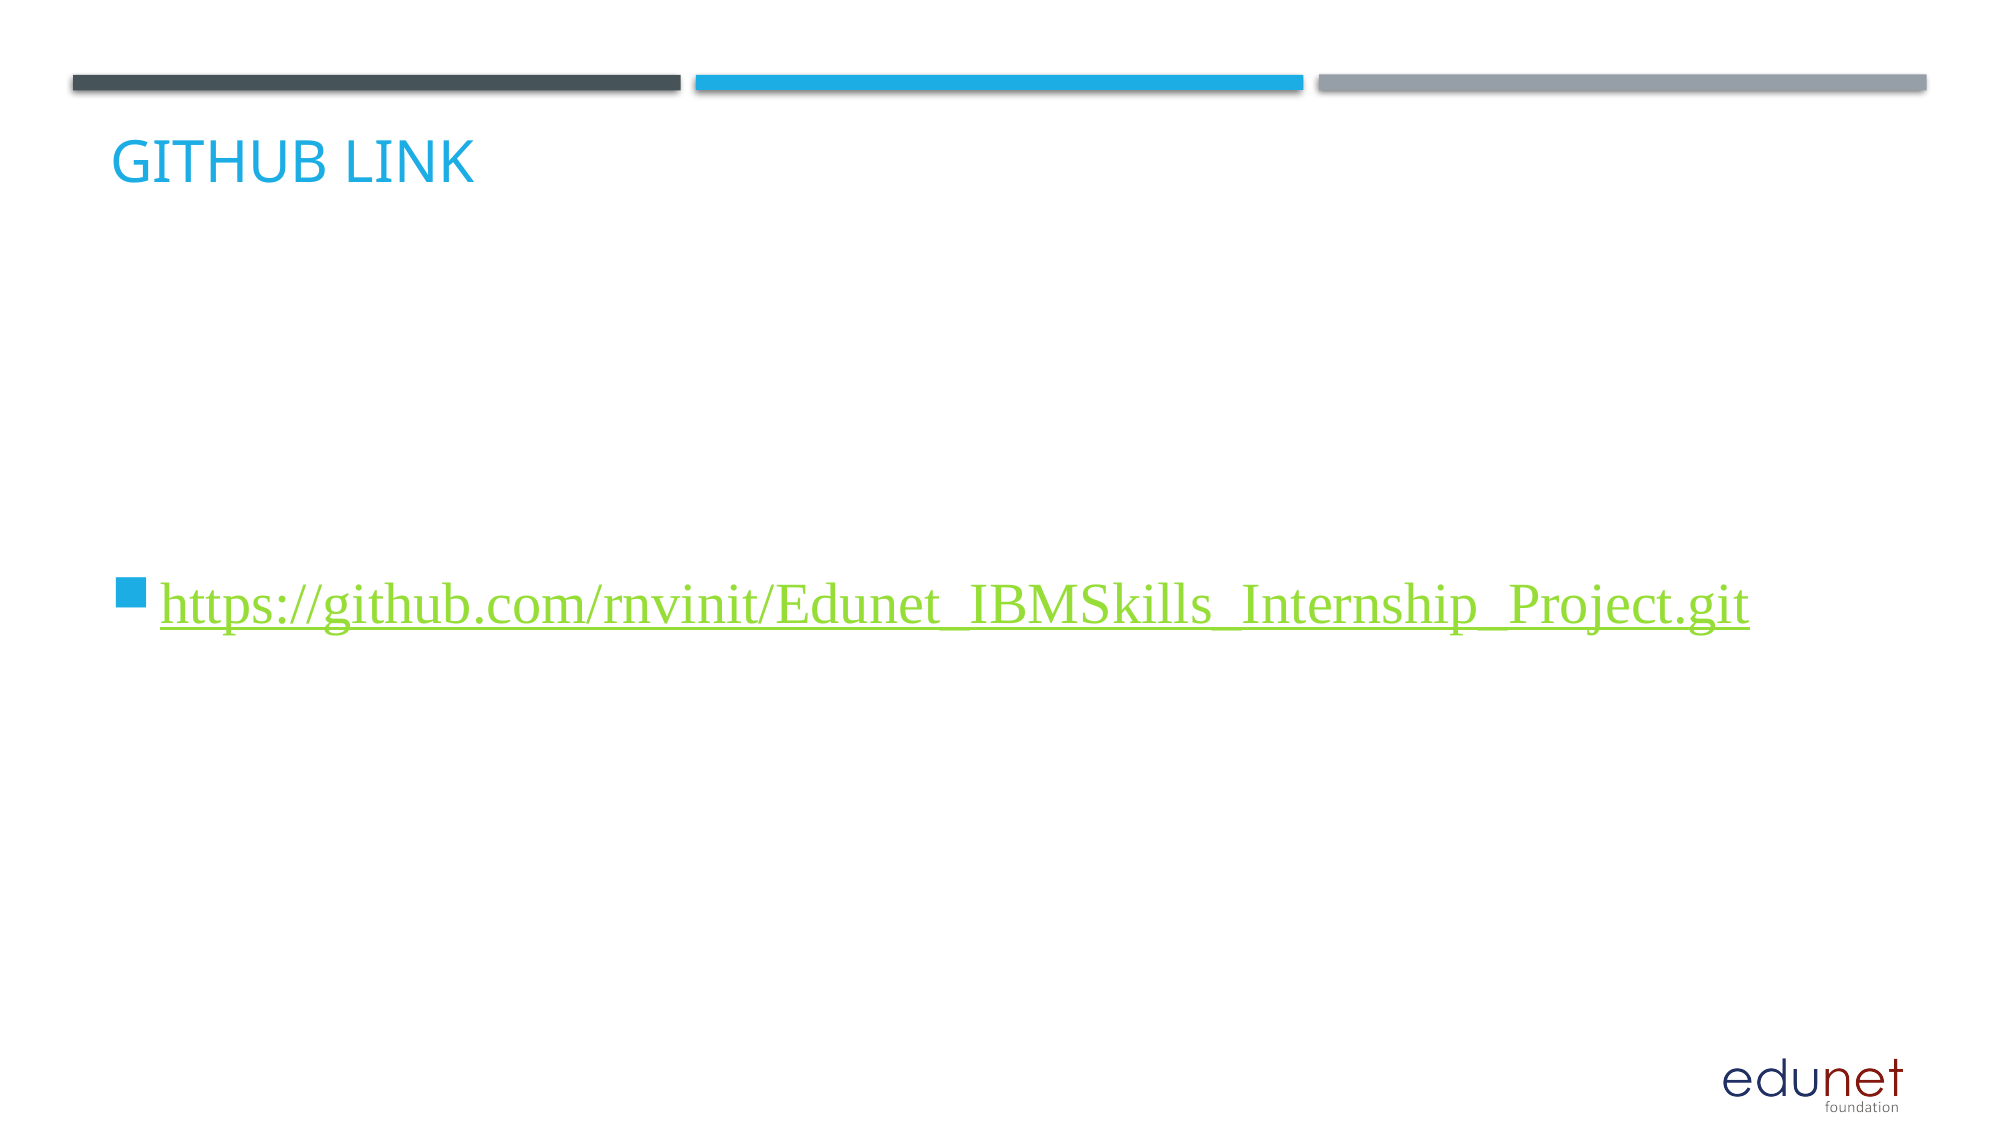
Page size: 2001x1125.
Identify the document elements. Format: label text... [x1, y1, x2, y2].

title GitHub Link [95, 115, 1905, 203]
list https://github.com/rnvinit/Edunet_IBMSkills_Internship_Project.git [95, 213, 1905, 981]
picture [1719, 1056, 1905, 1116]
